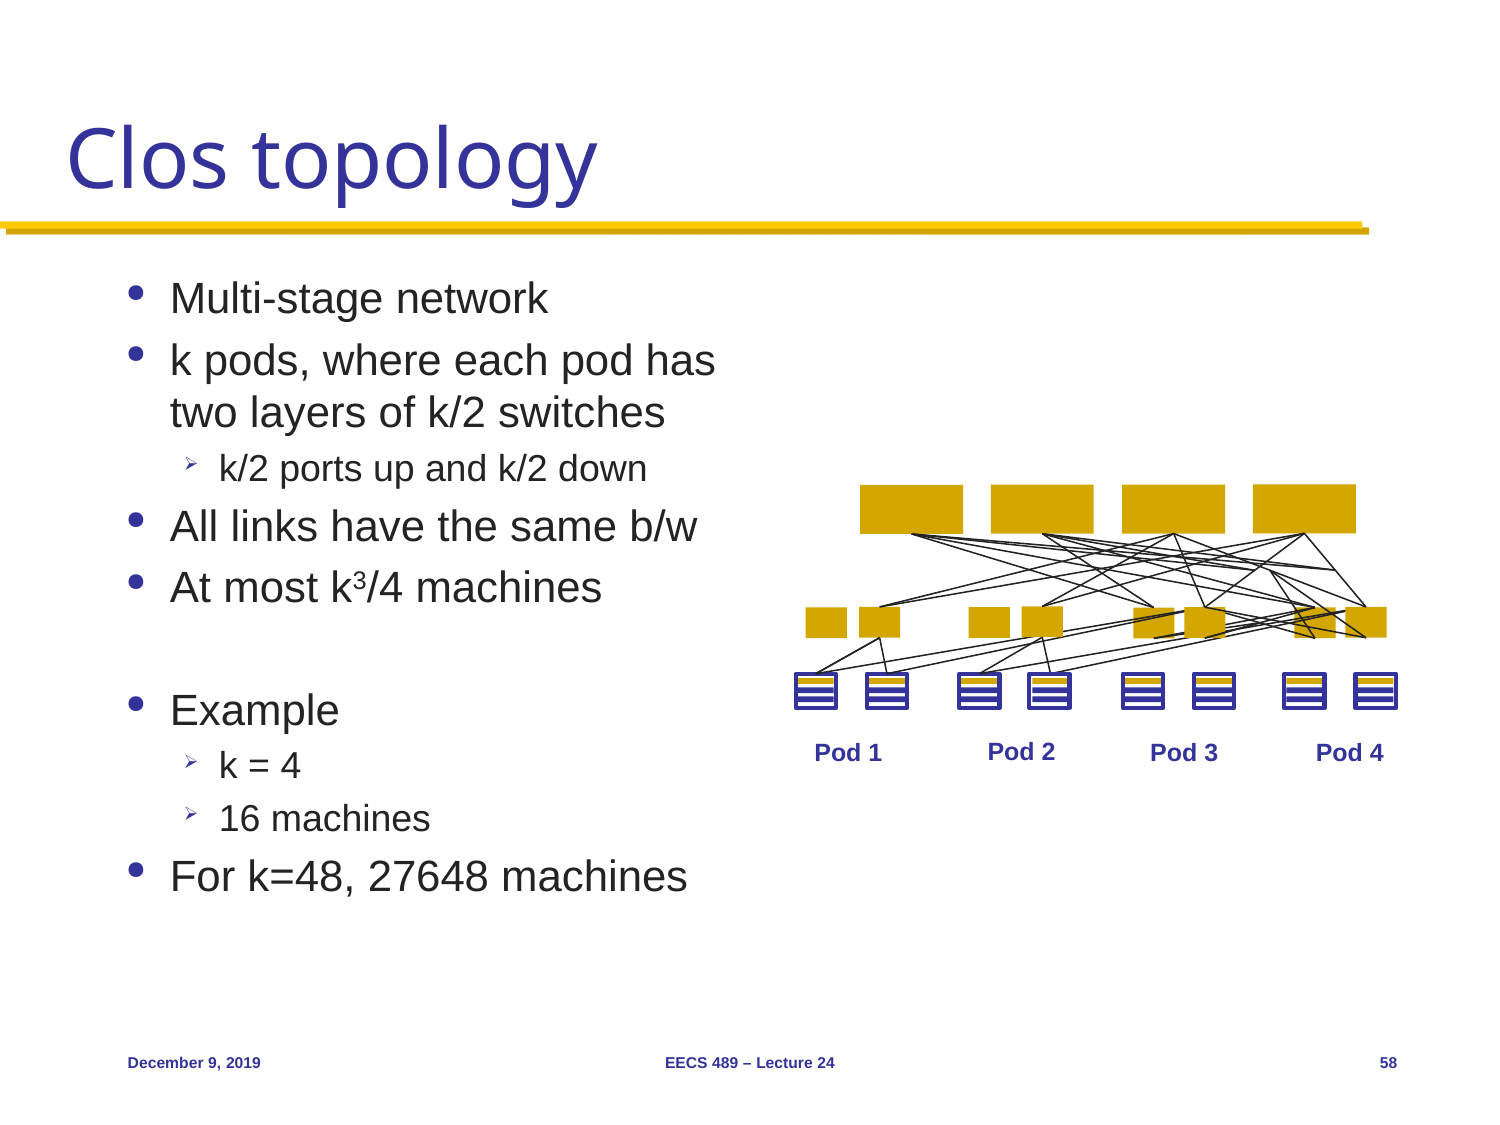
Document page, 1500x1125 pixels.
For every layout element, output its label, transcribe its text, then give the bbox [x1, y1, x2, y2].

footer EECS 489 – Lecture 24 [512, 1024, 988, 1101]
text_box Pod 3 [1135, 728, 1234, 774]
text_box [795, 484, 1396, 709]
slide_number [112, 1024, 426, 1101]
text_box Pod 1 [799, 729, 898, 774]
text_box Pod 4 [1301, 729, 1400, 774]
list Multi-stage network k pods, where each pod has two layers of k/2 switches k/2 ports up and k/2 down All links have the same b/w At most k3/4 machines Example k = 4 16 machines For k=48, 27648 machines [112, 262, 750, 988]
text_box Pod 2 [972, 728, 1071, 774]
slide_number 58 [1312, 1024, 1413, 1101]
title Clos topology [49, 24, 1451, 213]
